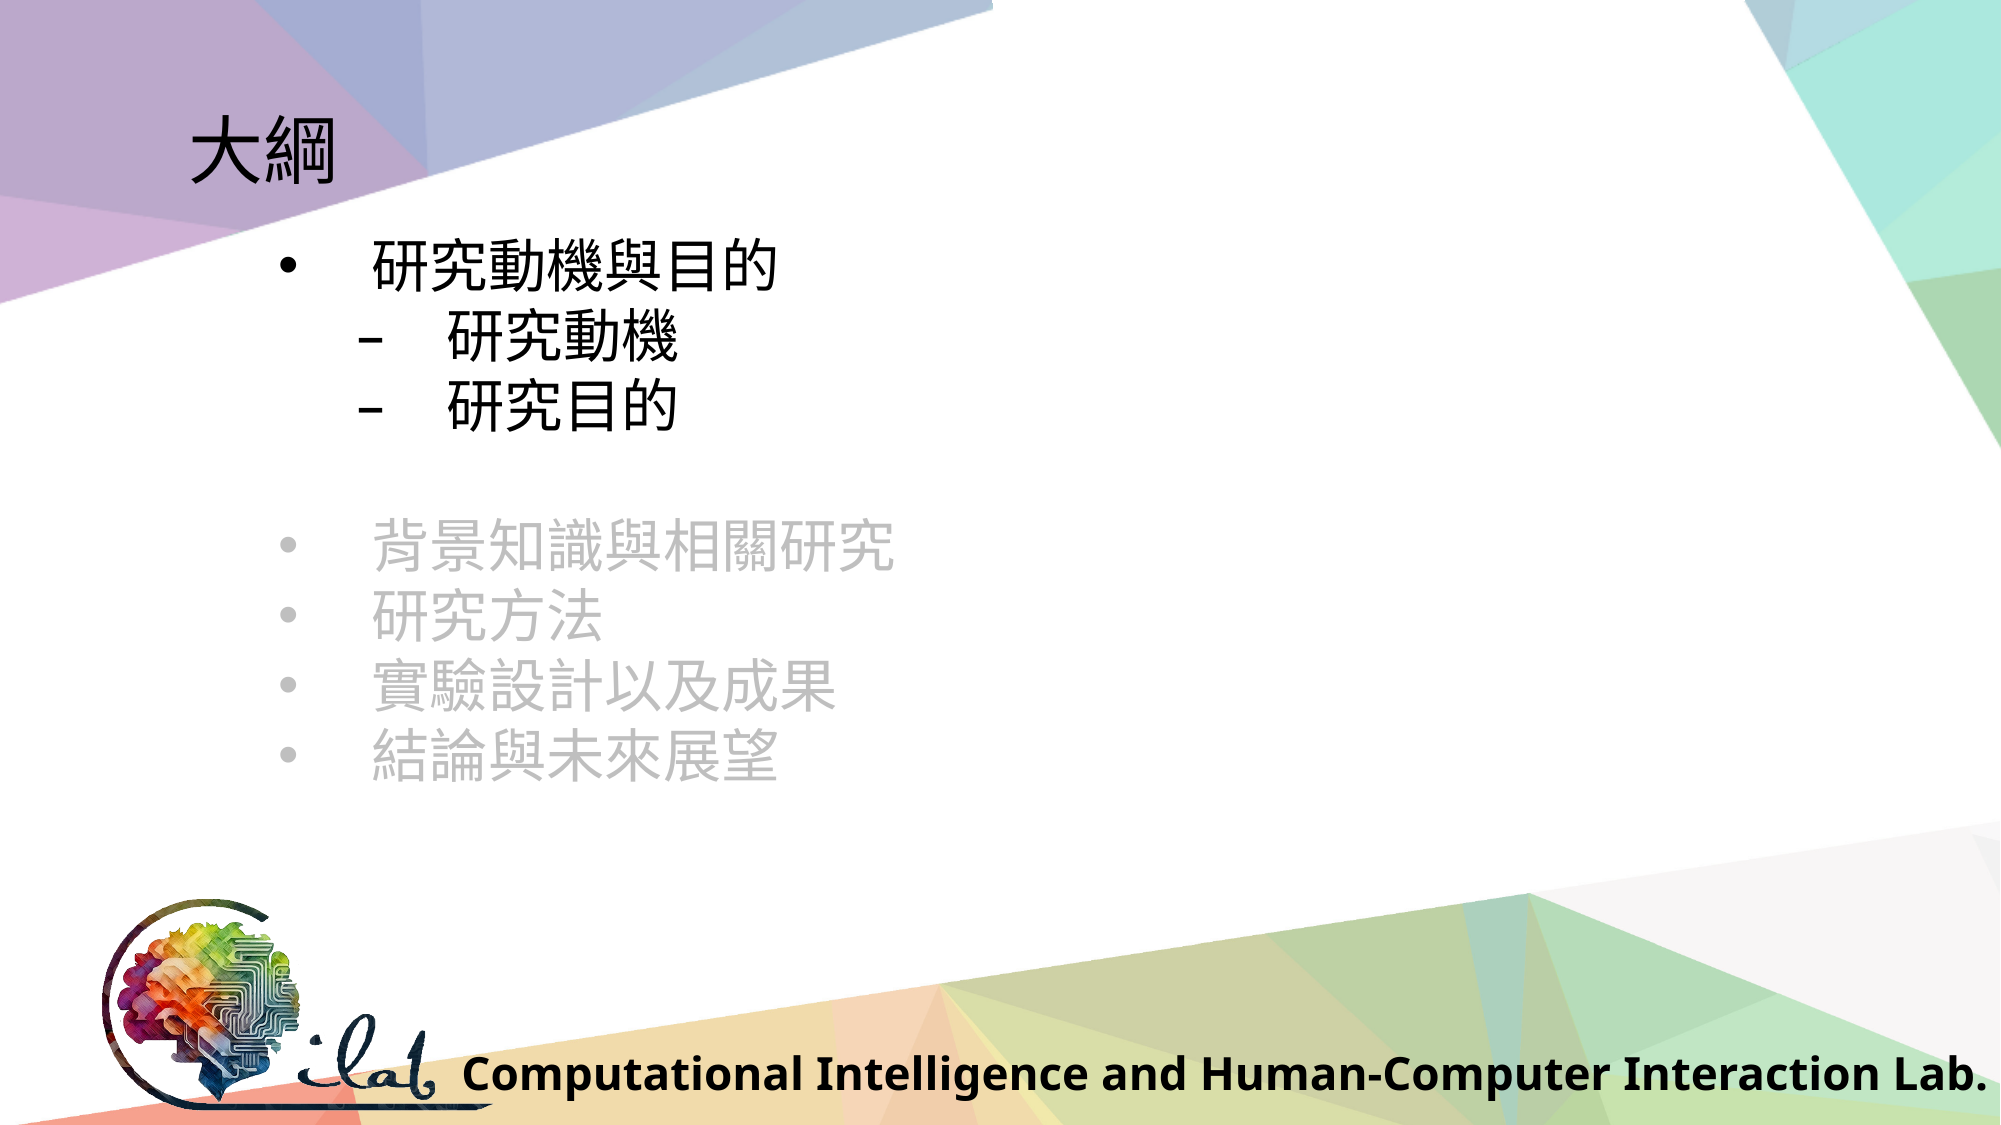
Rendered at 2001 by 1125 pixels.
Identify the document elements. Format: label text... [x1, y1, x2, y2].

picture [0, 0, 987, 241]
text_box 研究動機與目的 研究動機 研究目的 背景知識與相關研究 研究方法 實驗設計以及成果 結論與未來展望 [263, 221, 1795, 797]
picture [1685, 80, 2000, 325]
picture [0, 807, 2000, 1125]
